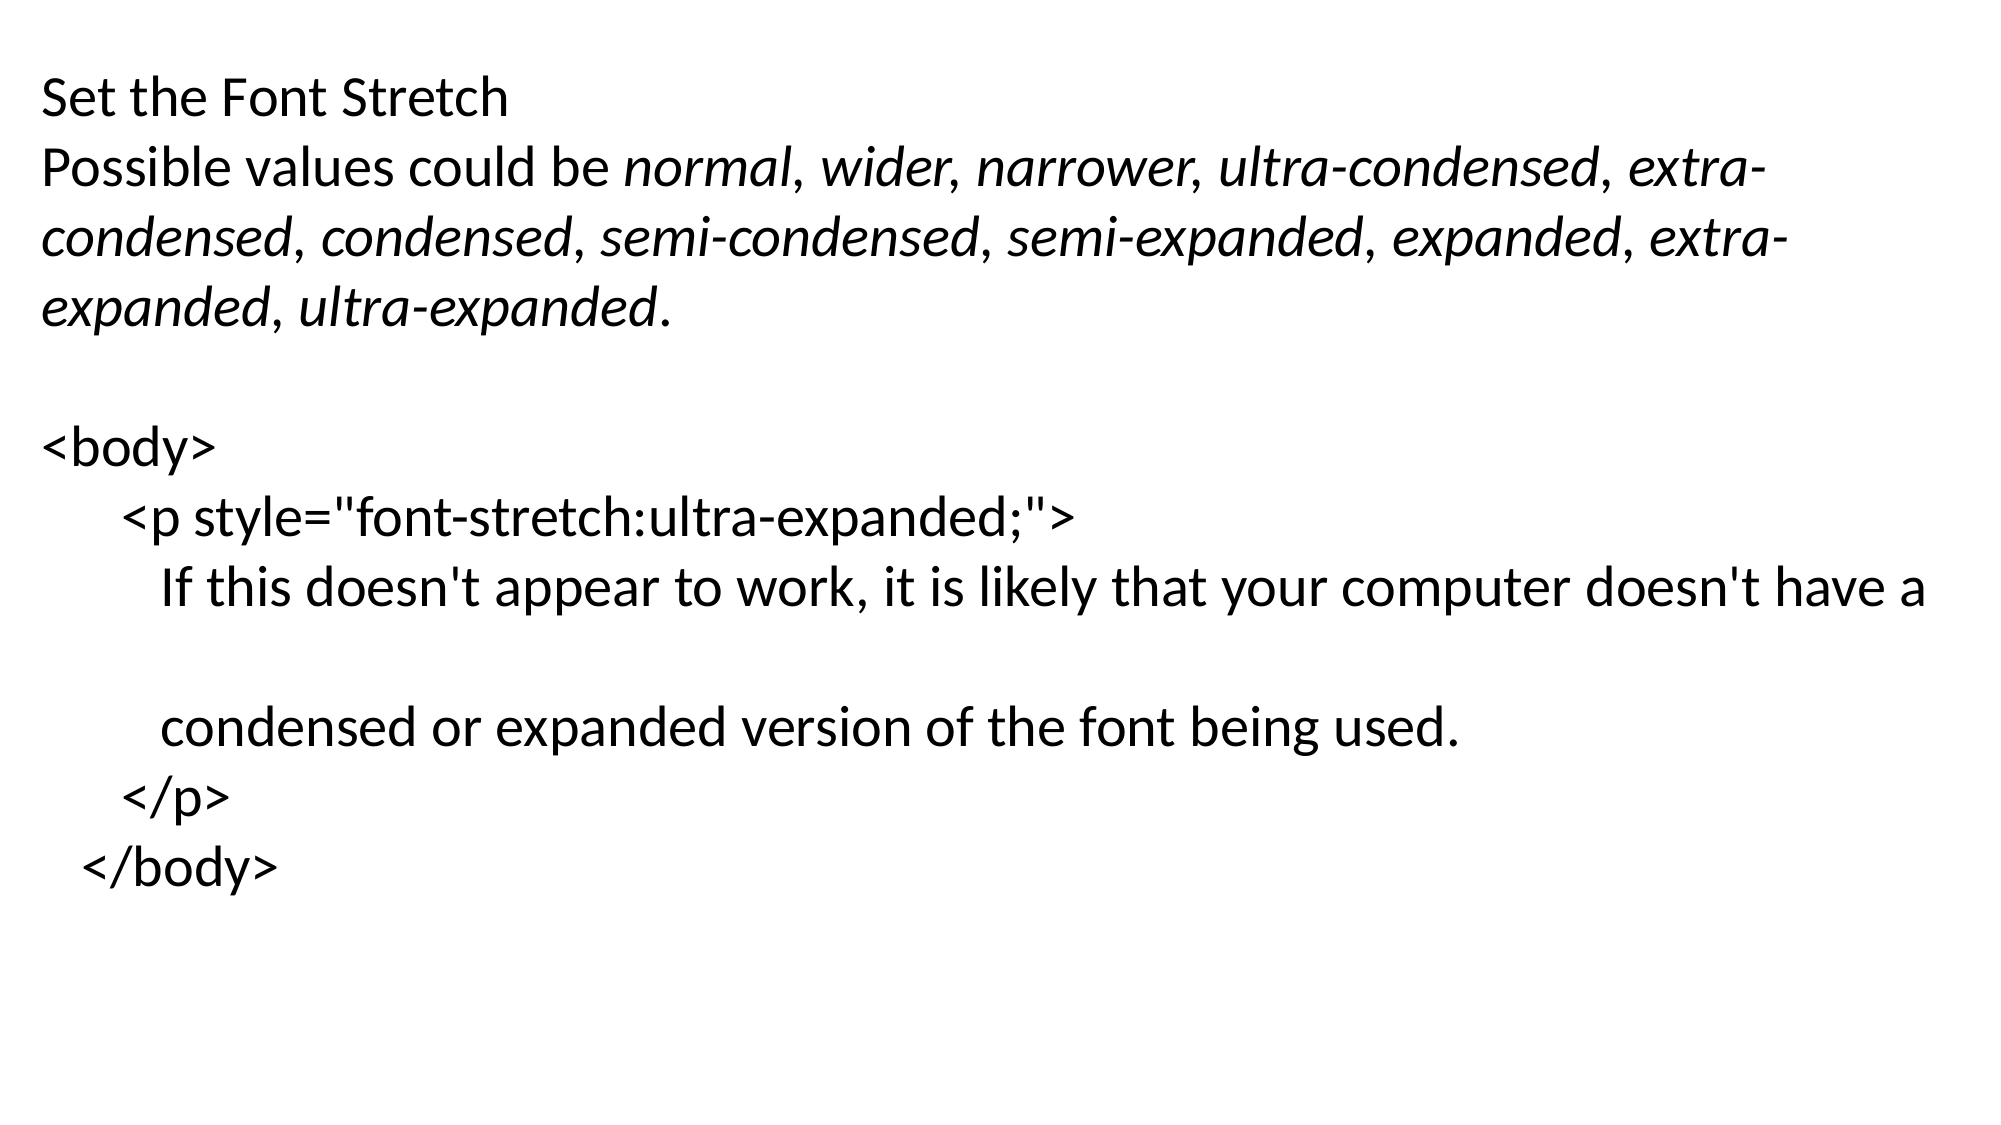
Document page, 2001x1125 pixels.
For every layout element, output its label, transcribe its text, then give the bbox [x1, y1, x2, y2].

text_box Set the Font Stretch Possible values could be normal, wider, narrower, ultra-condensed, extra-condensed, condensed, semi-condensed, semi-expanded, expanded, extra-expanded, ultra-expanded. <body> <p style="font-stretch:ultra-expanded;"> If this doesn't appear to work, it is likely that your computer doesn't have a condensed or expanded version of the font being used. </p> </body> [26, 50, 1948, 906]
